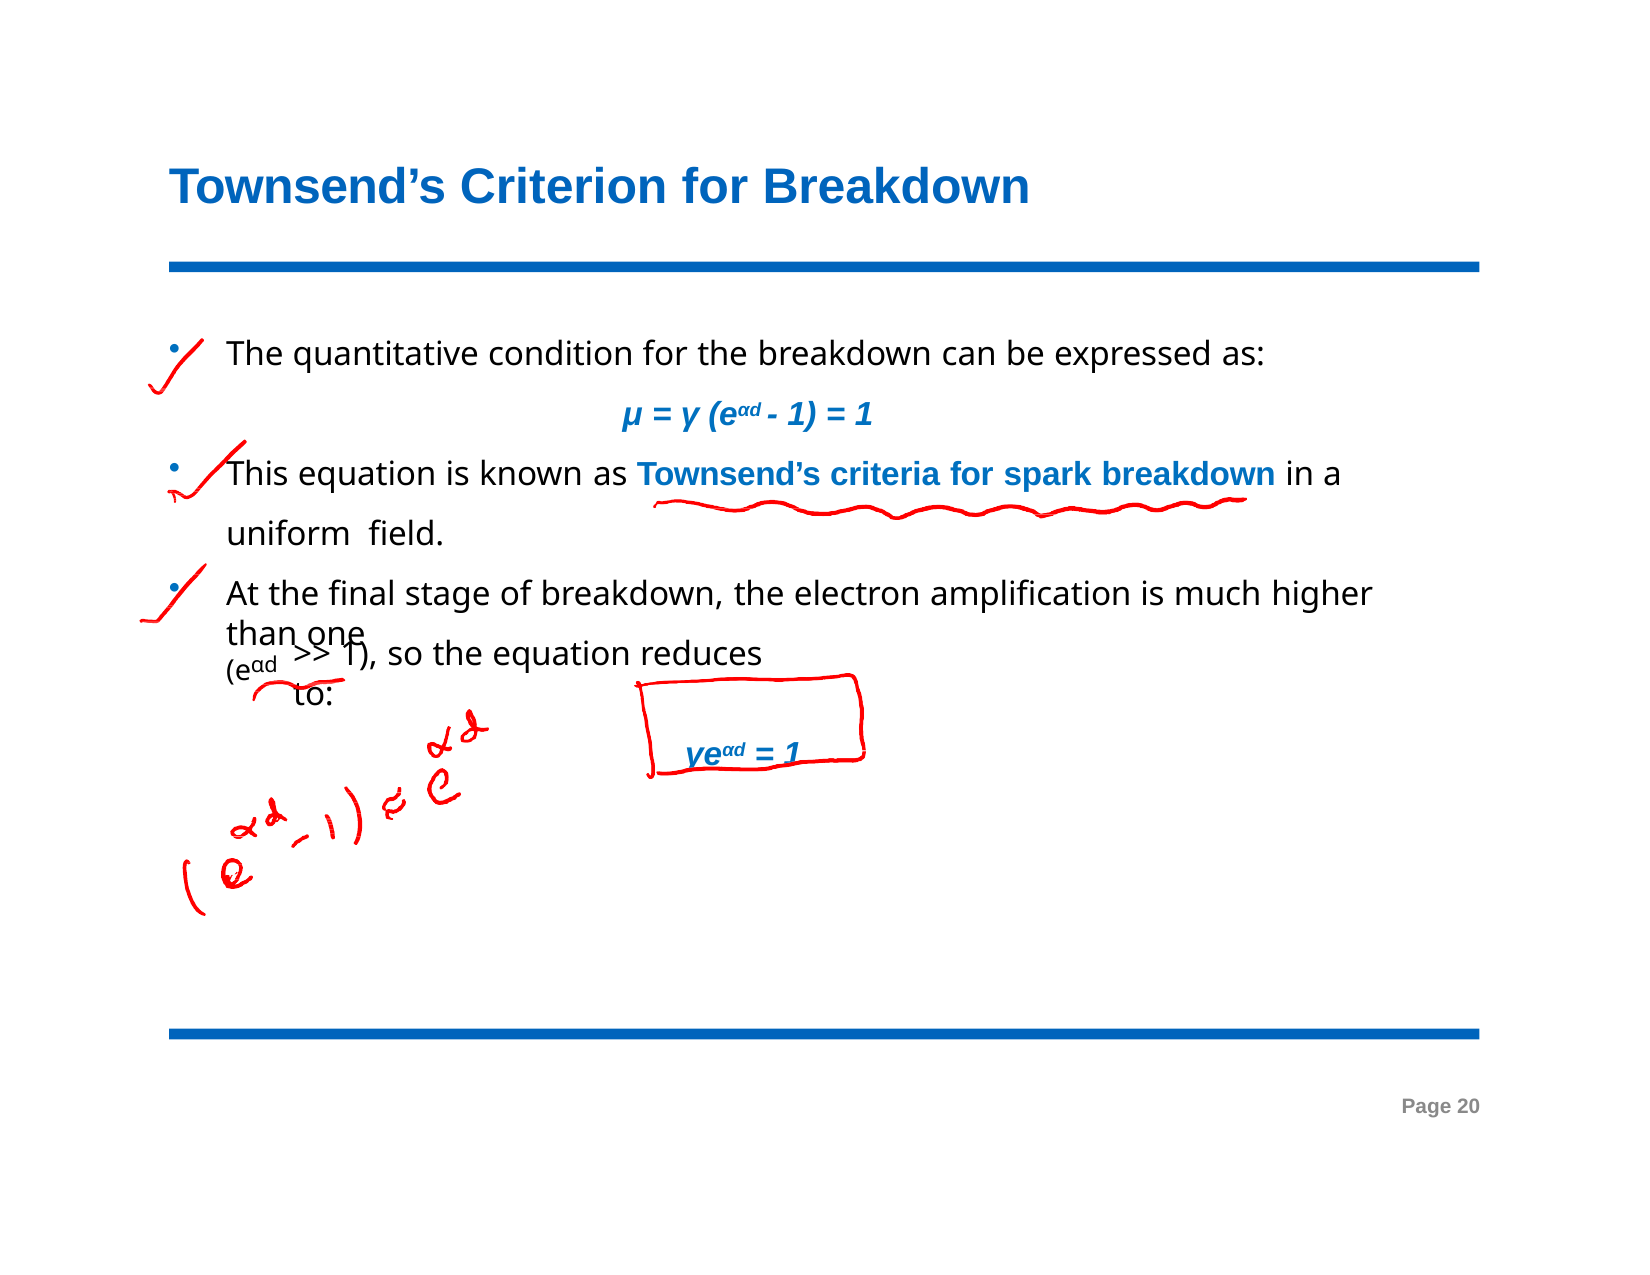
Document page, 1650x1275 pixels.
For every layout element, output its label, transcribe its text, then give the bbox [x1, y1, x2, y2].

picture [221, 857, 253, 889]
text_box [324, 814, 335, 840]
text_box [167, 439, 247, 503]
text_box (eαd [219, 620, 286, 687]
list The quantitative condition for the breakdown can be expressed as: μ = γ (eαd - 1) = 1 This equation is known as Townsend’s criteria for spark breakdown in a uniform field. At the final stage of breakdown, the electron amplification is much higher than one [158, 310, 1462, 1057]
text_box [252, 677, 346, 702]
text_box [147, 338, 204, 395]
text_box [182, 859, 206, 916]
text_box [139, 563, 207, 624]
text_box >> 1), so the equation reduces to: γeαd = 1 [286, 610, 807, 772]
title Townsend’s Criterion for Breakdown [166, 151, 1041, 367]
text_box [344, 786, 363, 845]
text_box Page 20 [1399, 1092, 1483, 1118]
picture [633, 673, 866, 779]
picture [382, 787, 407, 820]
picture [230, 797, 309, 848]
picture [427, 768, 461, 805]
picture [427, 709, 489, 758]
picture [652, 497, 1247, 521]
